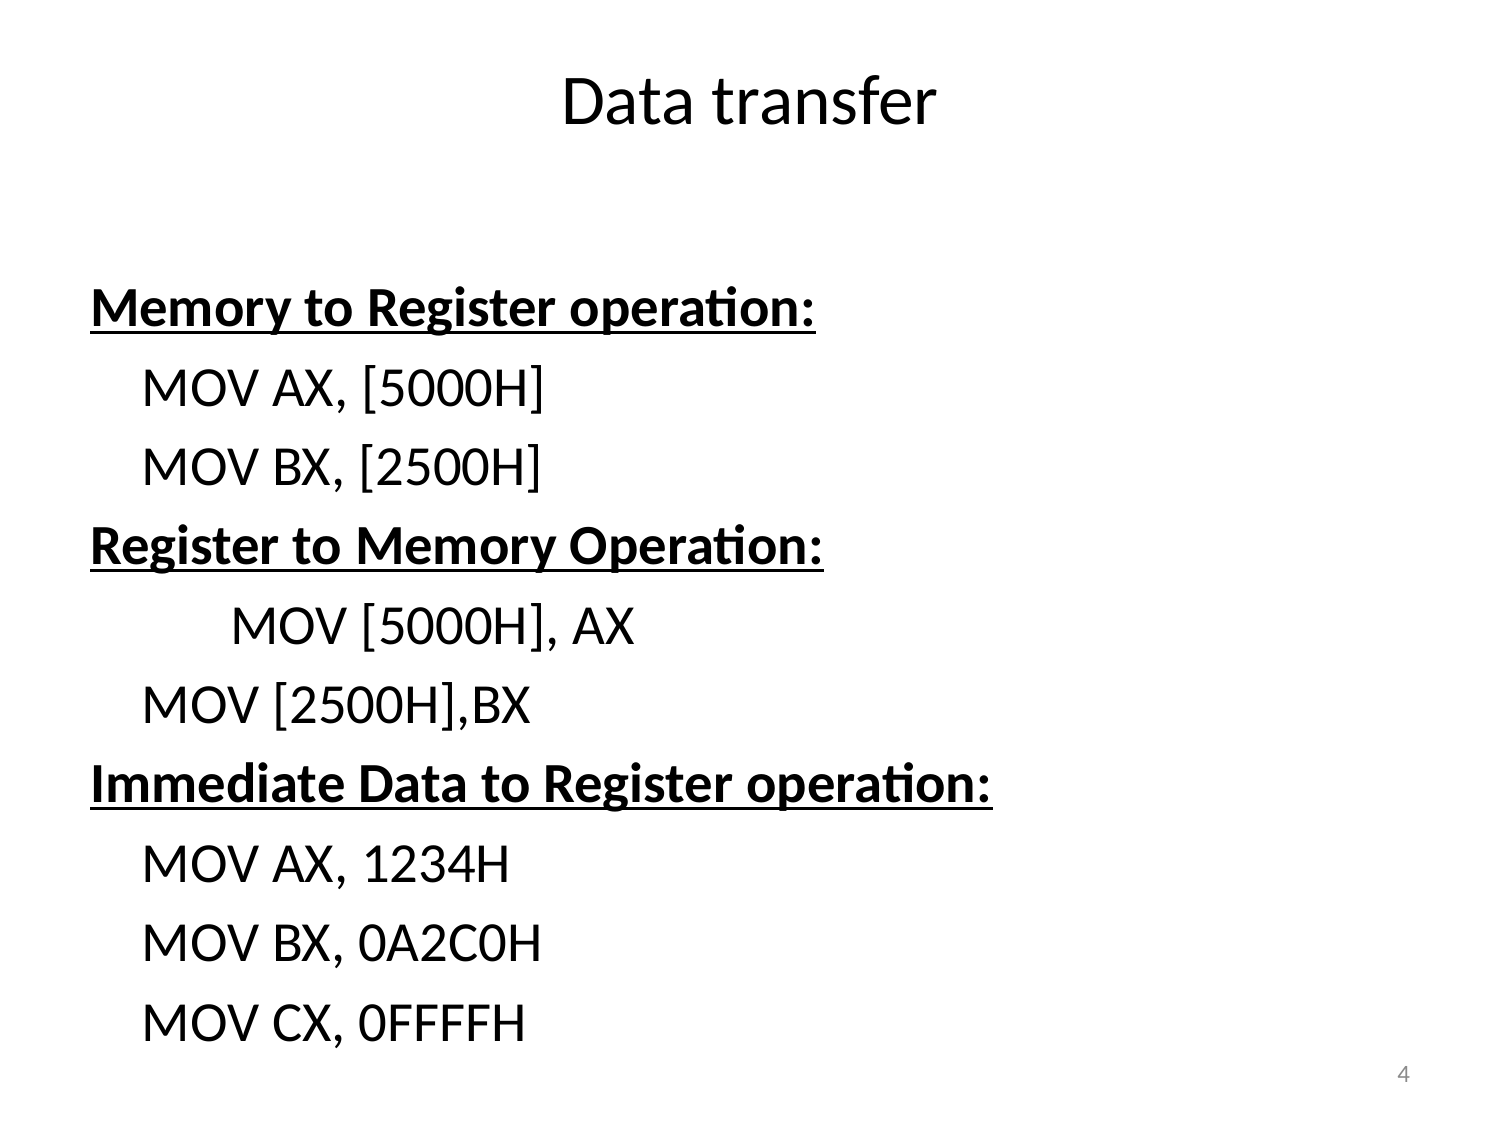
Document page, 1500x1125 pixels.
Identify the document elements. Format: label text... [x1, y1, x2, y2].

slide_number 4 [1074, 1042, 1425, 1103]
list Memory to Register operation: MOV AX, [5000H] MOV BX, [2500H] Register to Memory Operation: MOV [5000H], AX MOV [2500H],BX Immediate Data to Register operation: MOV AX, 1234H MOV BX, 0A2C0H MOV CX, 0FFFFH [75, 262, 1300, 1062]
title Data transfer [75, 45, 1425, 233]
